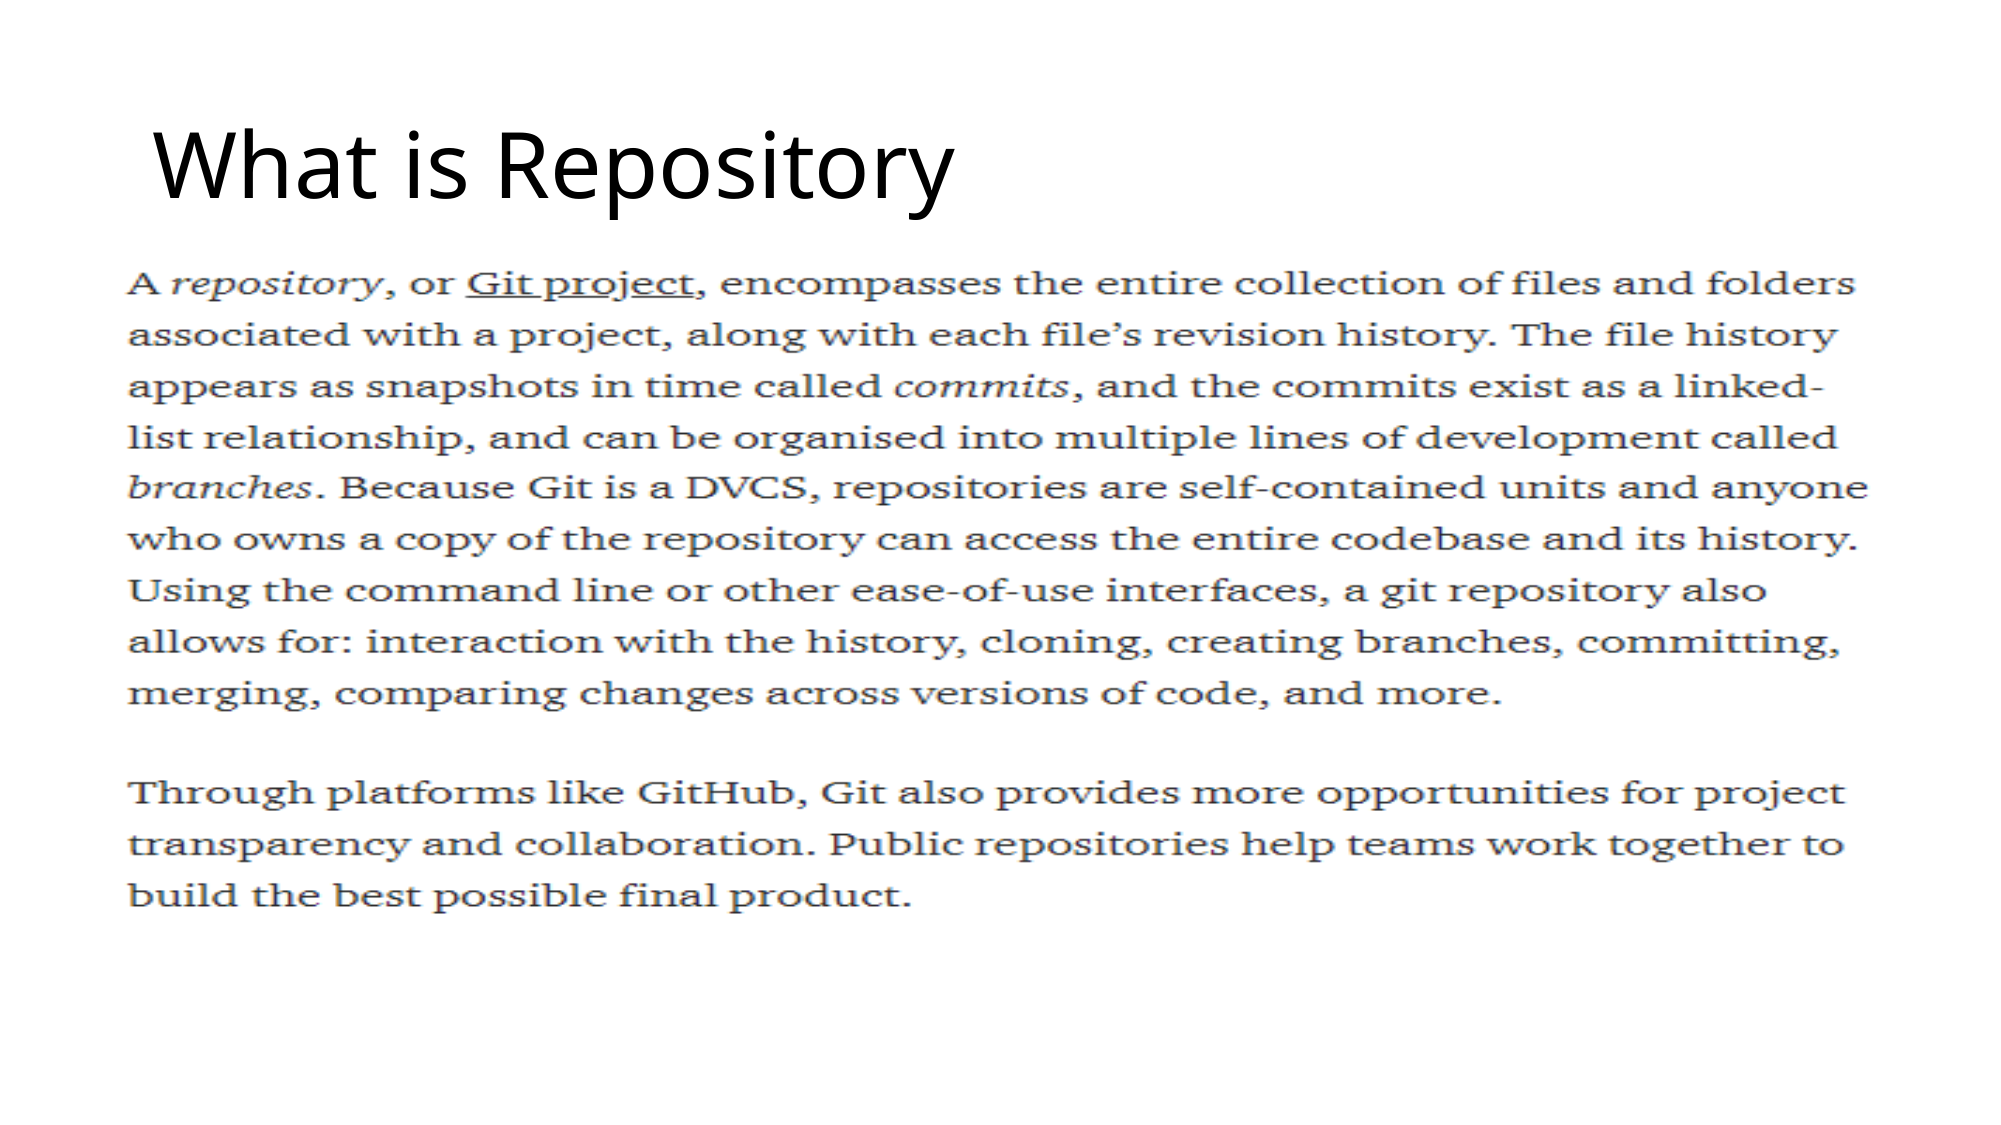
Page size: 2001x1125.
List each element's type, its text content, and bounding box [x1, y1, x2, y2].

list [92, 252, 2000, 976]
title What is Repository [137, 59, 1863, 252]
